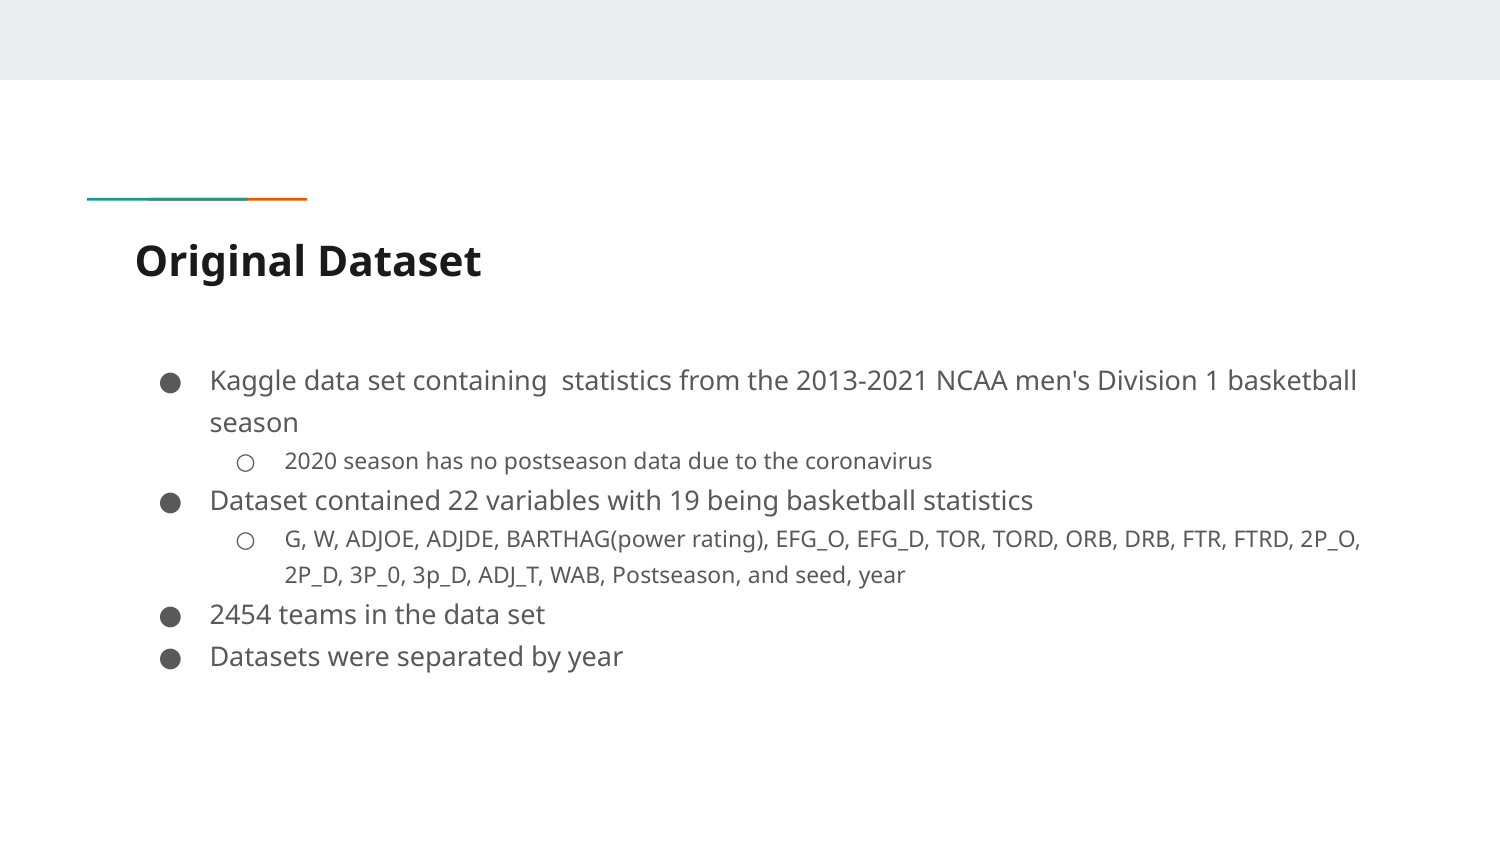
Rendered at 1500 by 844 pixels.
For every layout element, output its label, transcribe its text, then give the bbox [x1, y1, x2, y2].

title Original Dataset [119, 216, 1381, 305]
list Kaggle data set containing statistics from the 2013-2021 NCAA men's Division 1 basketball season 2020 season has no postseason data due to the coronavirus Dataset contained 22 variables with 19 being basketball statistics G, W, ADJOE, ADJDE, BARTHAG(power rating), EFG_O, EFG_D, TOR, TORD, ORB, DRB, FTR, FTRD, 2P_O, 2P_D, 3P_0, 3p_D, ADJ_T, WAB, Postseason, and seed, year 2454 teams in the data set Datasets were separated by year [119, 341, 1381, 712]
